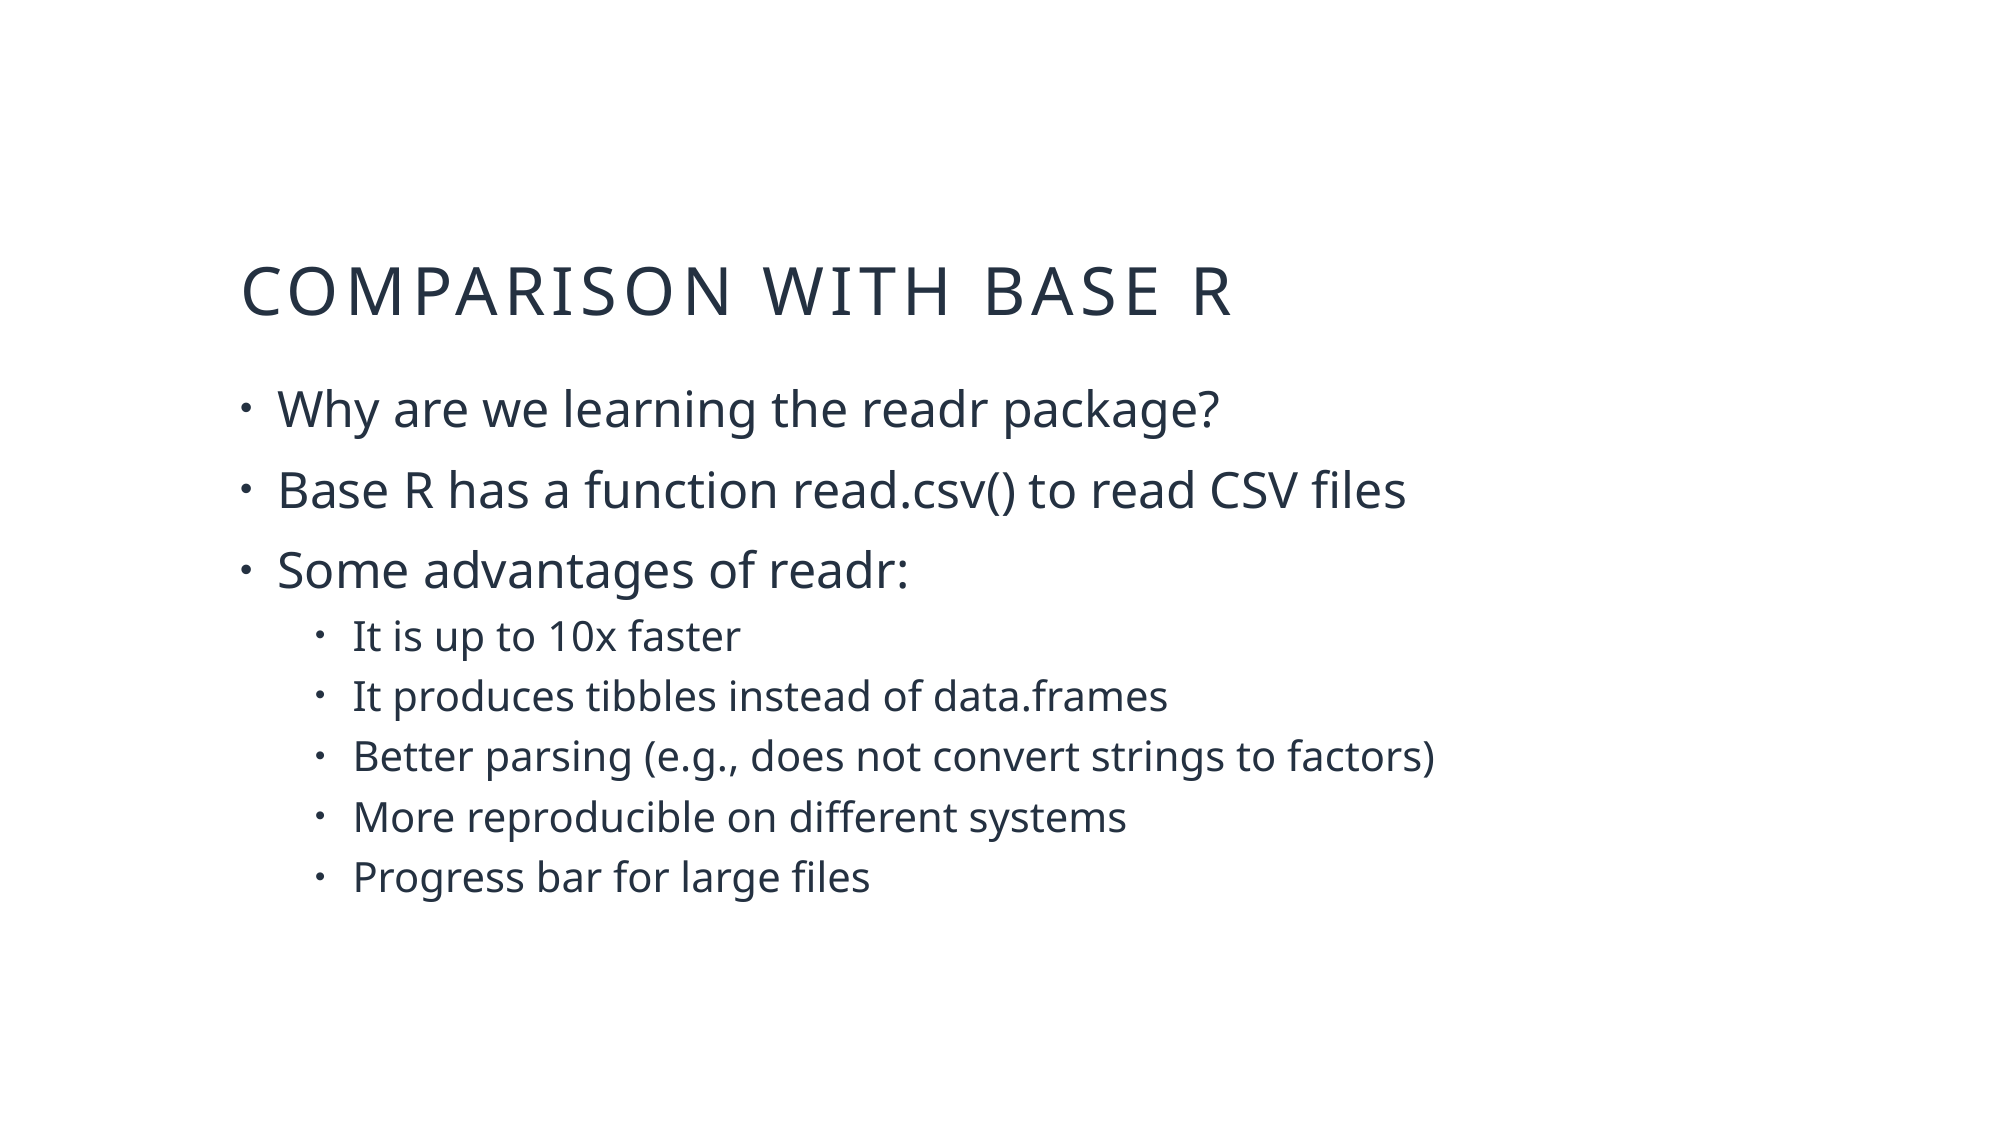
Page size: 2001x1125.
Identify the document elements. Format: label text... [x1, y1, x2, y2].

title Comparison with base r [225, 112, 1782, 338]
list Why are we learning the readr package? Base R has a function read.csv() to read CSV files Some advantages of readr: It is up to 10x faster It produces tibbles instead of data.frames Better parsing (e.g., does not convert strings to factors) More reproducible on different systems Progress bar for large files [225, 369, 1782, 1013]
